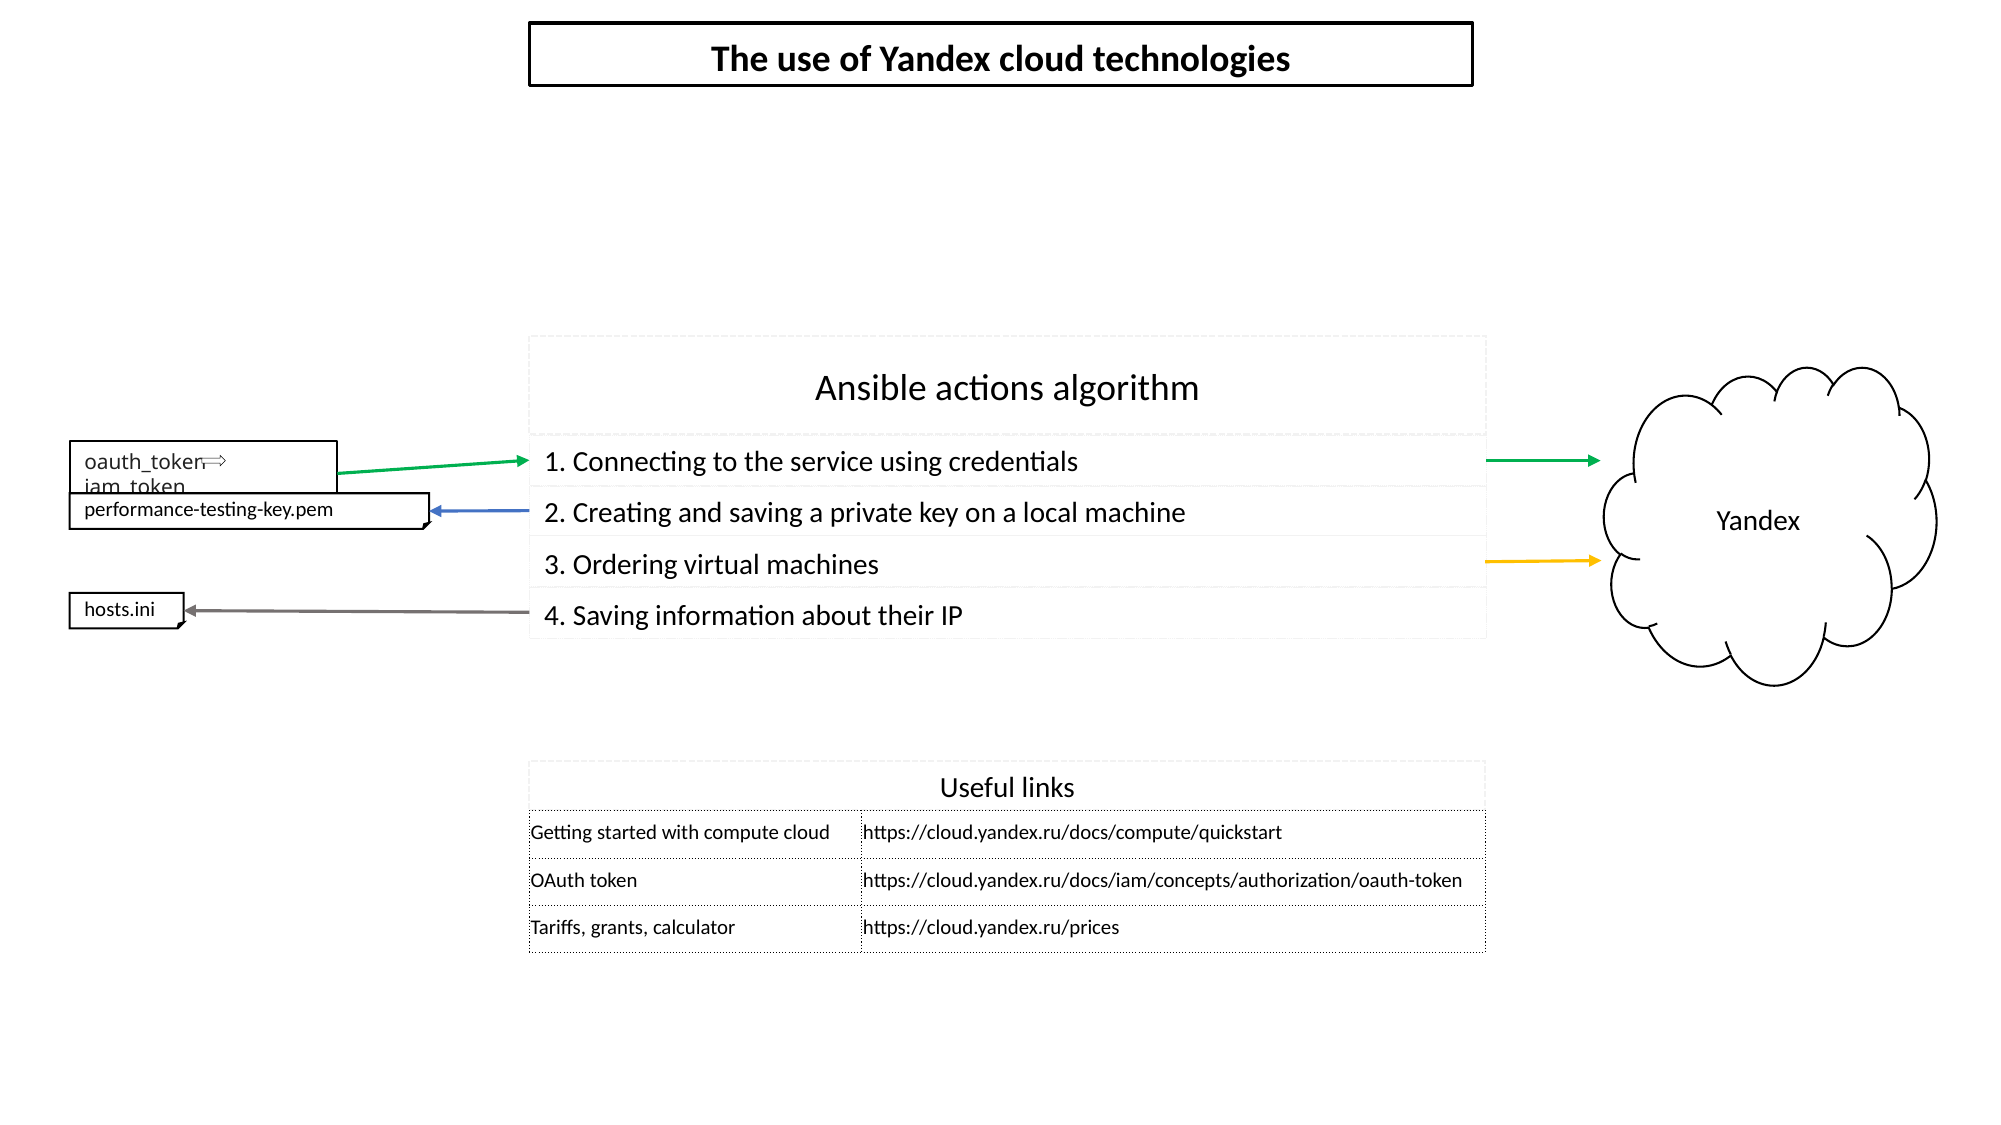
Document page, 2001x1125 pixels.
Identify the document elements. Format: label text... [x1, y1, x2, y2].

table_cell https://cloud.yandex.ru/docs/iam/concepts/authorization/oauth-token [862, 858, 1485, 905]
table_cell https://cloud.yandex.ru/prices [862, 905, 1485, 952]
text_box oauth_token iam_token [69, 441, 338, 492]
text_box Useful links [528, 760, 1486, 810]
text_box 1. Connecting to the service using credentials [529, 435, 1487, 485]
text_box Yandex [1602, 366, 1938, 687]
table_header https://cloud.yandex.ru/docs/compute/quickstart [862, 810, 1485, 858]
table_header Getting started with compute cloud [529, 810, 862, 858]
table_cell Tariffs, grants, calculator [529, 905, 862, 952]
text_box Ansible actions algorithm [528, 335, 1487, 435]
text_box [200, 453, 227, 469]
text_box performance-testing-key.pem [68, 492, 433, 530]
text_box hosts.ini [68, 591, 187, 630]
text_box 3. Ordering virtual machines [529, 535, 1487, 586]
text_box 4. Saving information about their IP [529, 586, 1487, 639]
text_box The use of Yandex cloud technologies [529, 23, 1473, 86]
table_cell OAuth token [529, 858, 862, 905]
text_box 2. Creating and saving a private key on a local machine [529, 485, 1487, 535]
